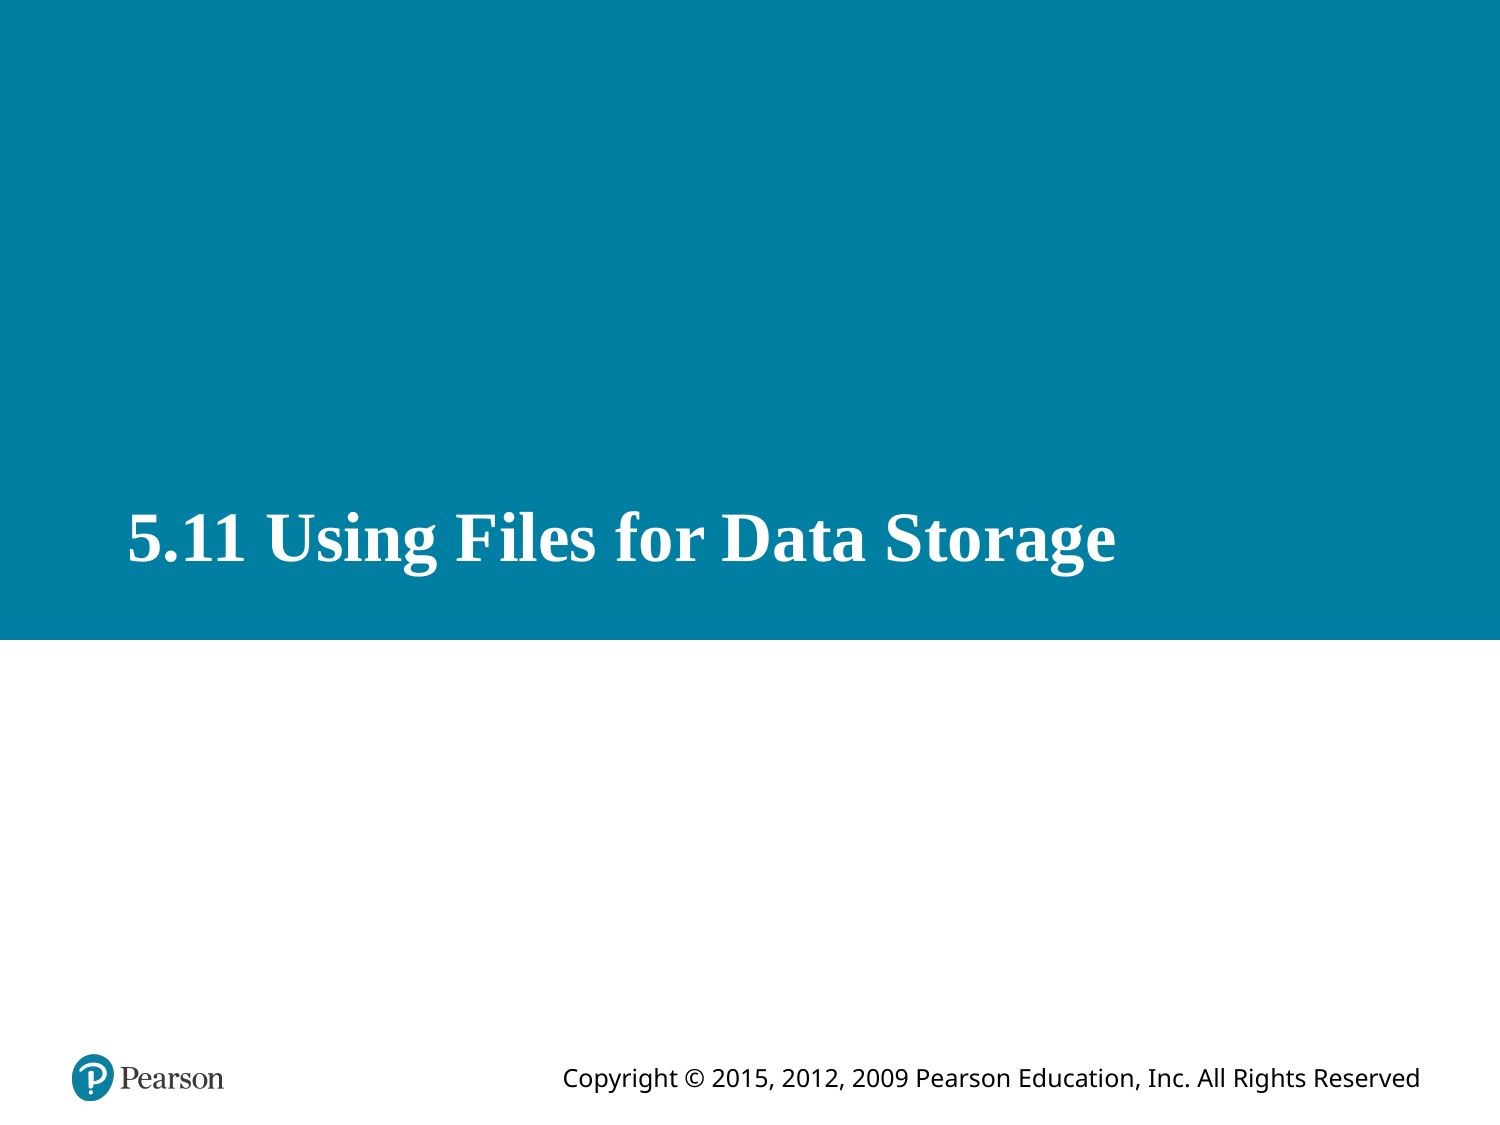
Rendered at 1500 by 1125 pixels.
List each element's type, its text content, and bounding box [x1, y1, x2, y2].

picture [98, 1054, 224, 1101]
title 5.11 Using Files for Data Storage [112, 372, 1388, 591]
picture [80, 1063, 106, 1088]
picture [72, 1087, 83, 1101]
picture [72, 1054, 88, 1070]
